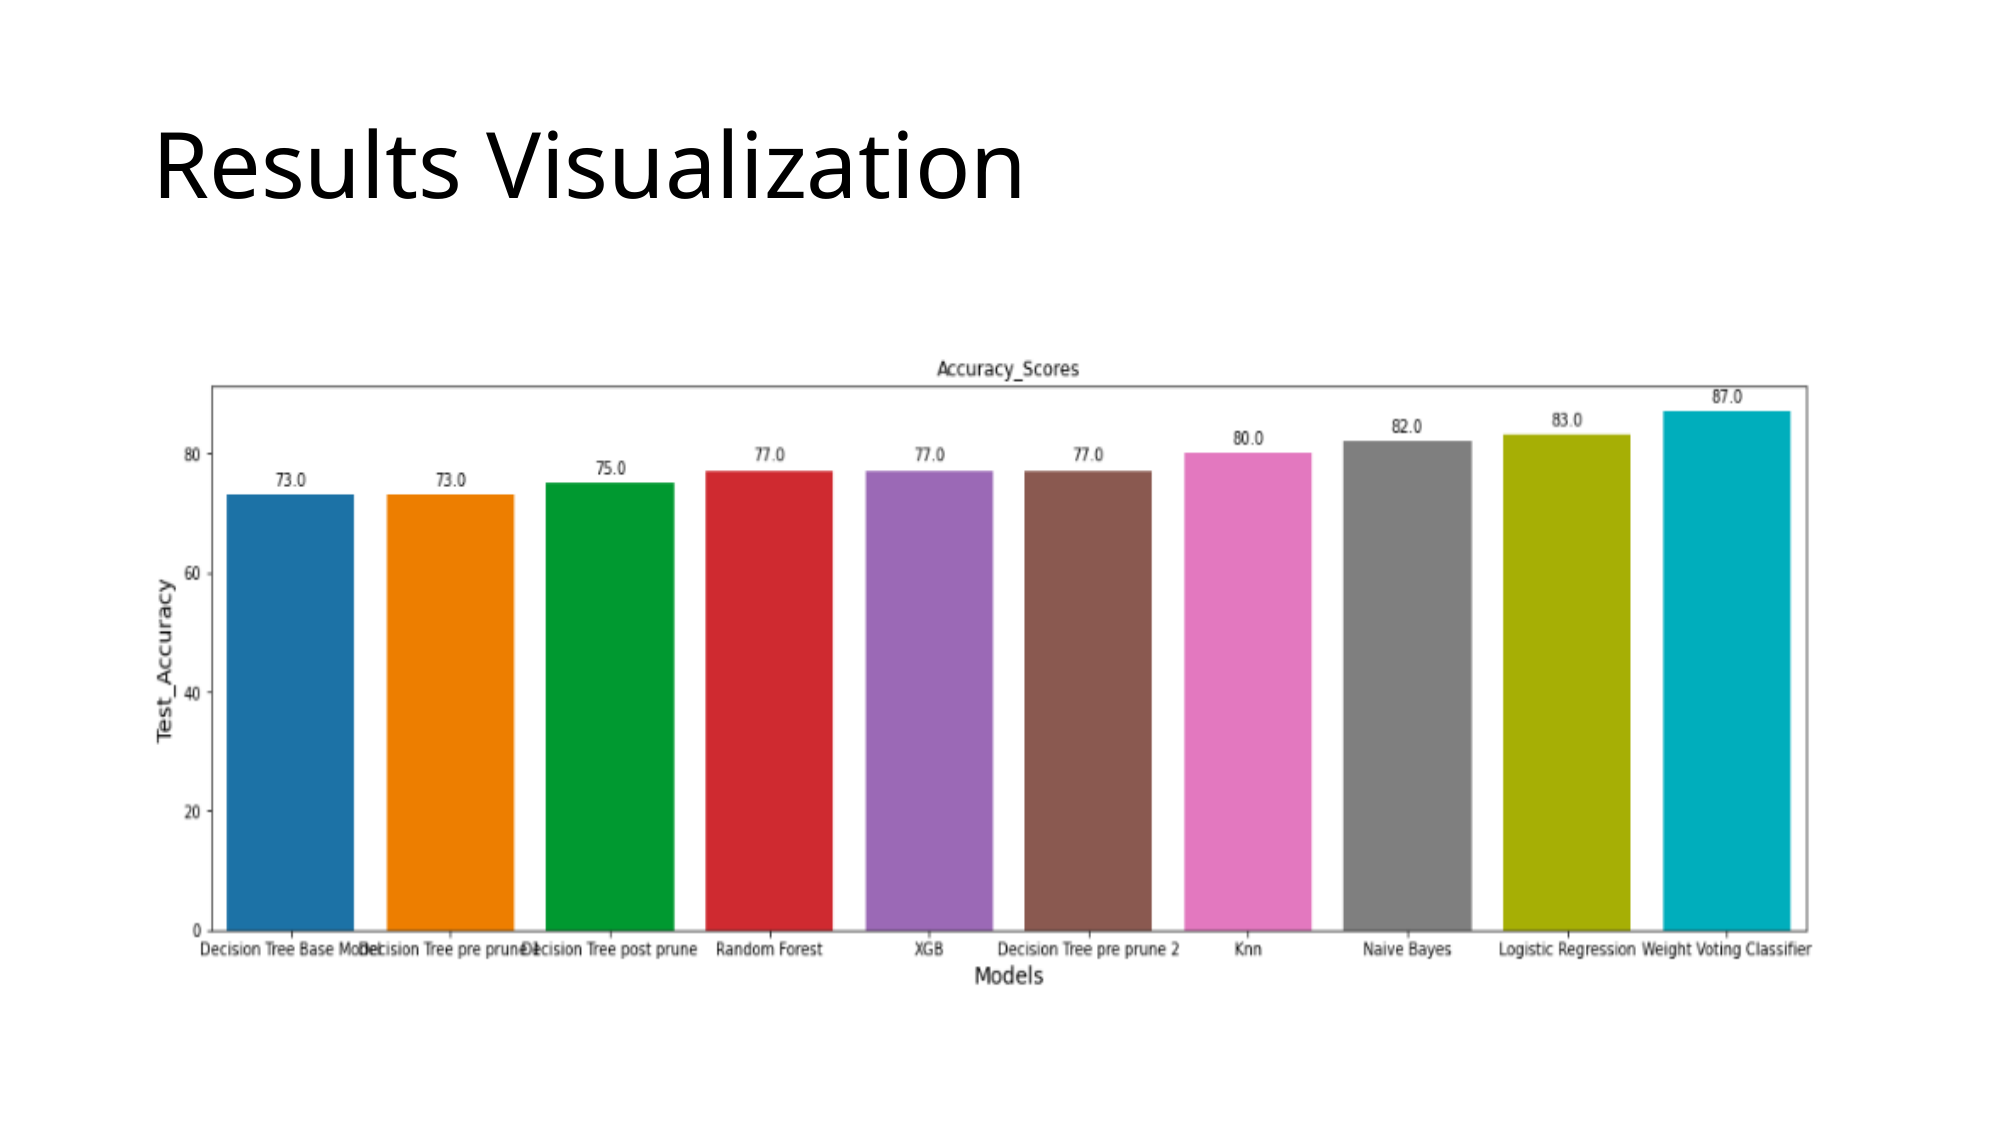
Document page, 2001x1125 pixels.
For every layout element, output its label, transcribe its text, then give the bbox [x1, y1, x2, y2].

picture [137, 356, 1843, 1001]
title Results Visualization [137, 59, 1863, 278]
